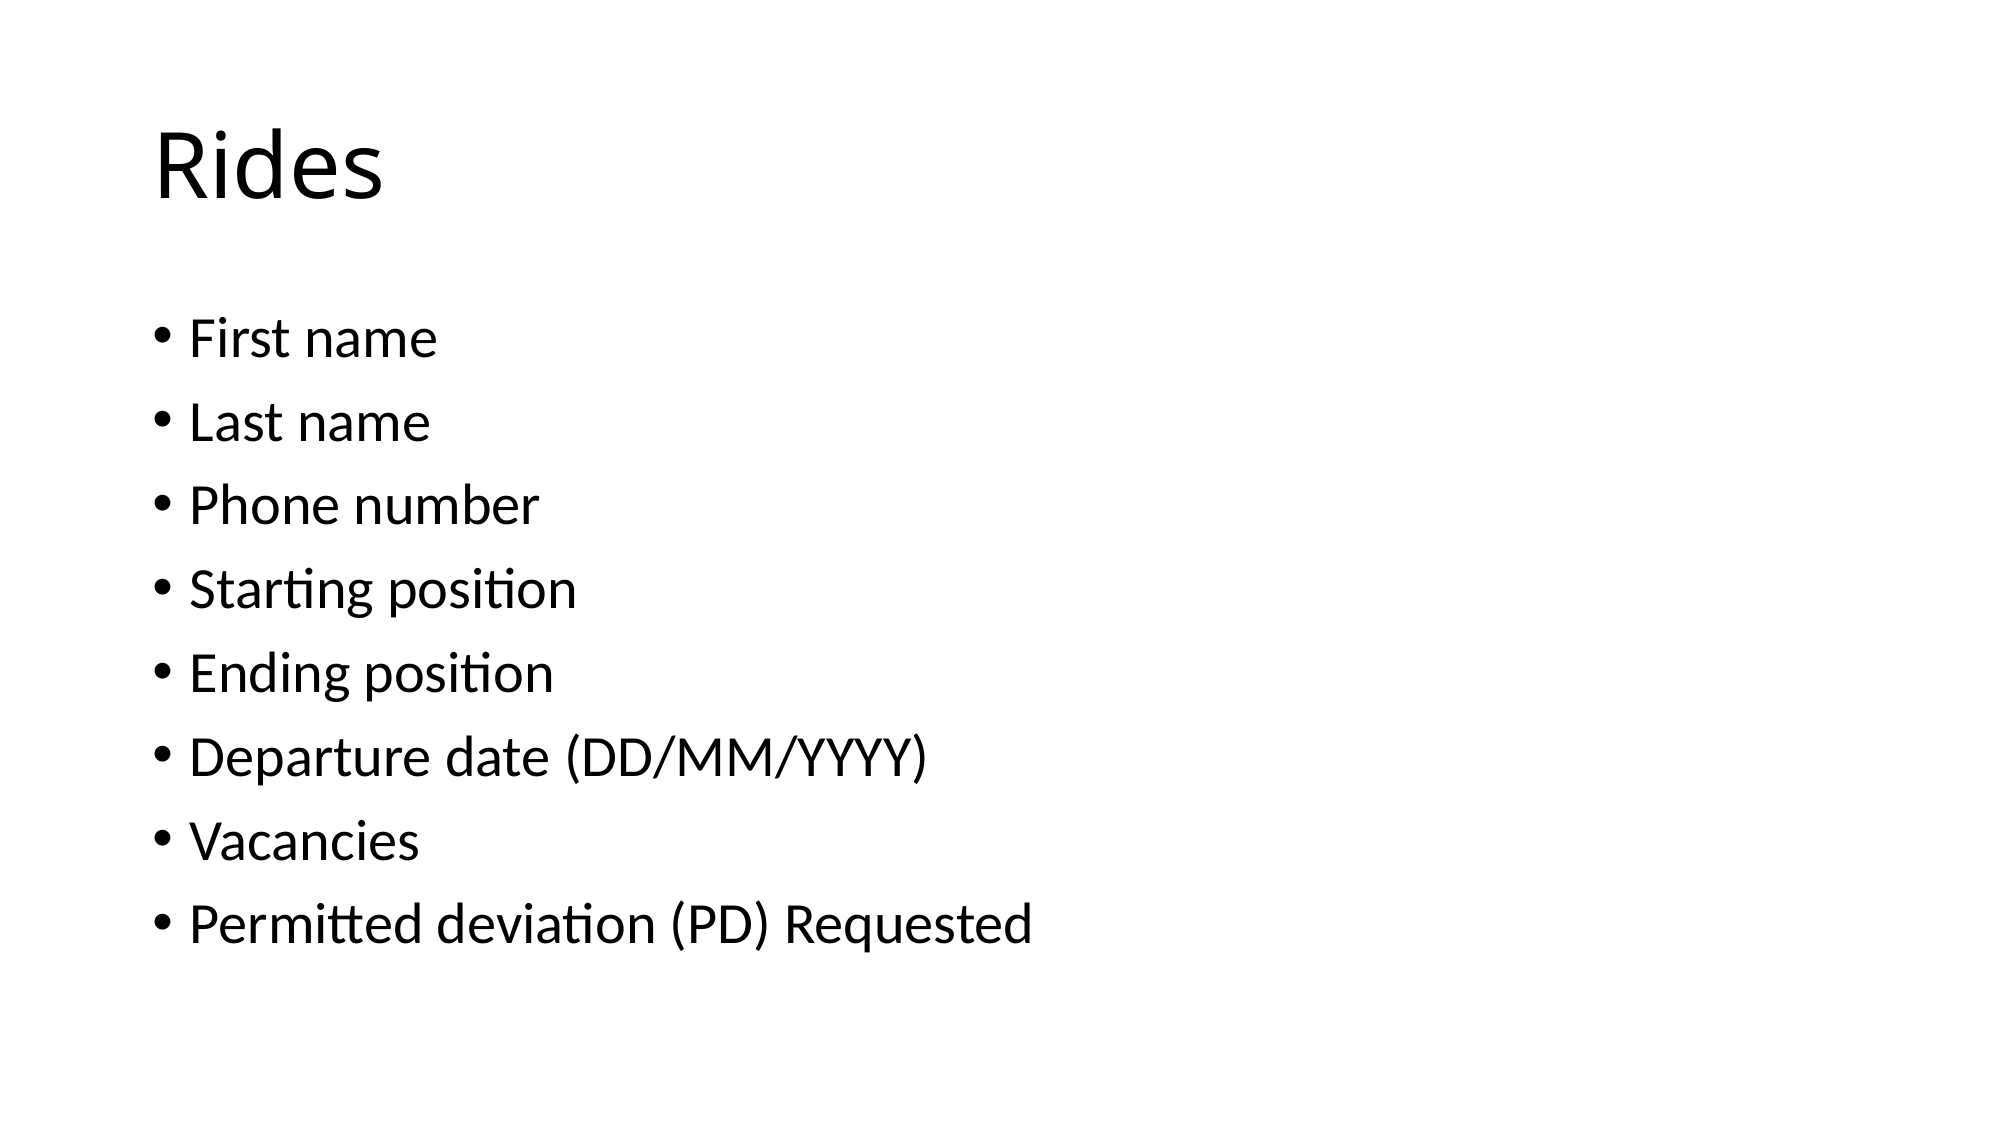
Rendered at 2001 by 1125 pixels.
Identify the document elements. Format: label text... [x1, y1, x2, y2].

title Rides [137, 59, 1863, 278]
list First name Last name Phone number Starting position Ending position Departure date (DD/MM/YYYY) Vacancies Permitted deviation (PD) Requested [137, 299, 1863, 965]
